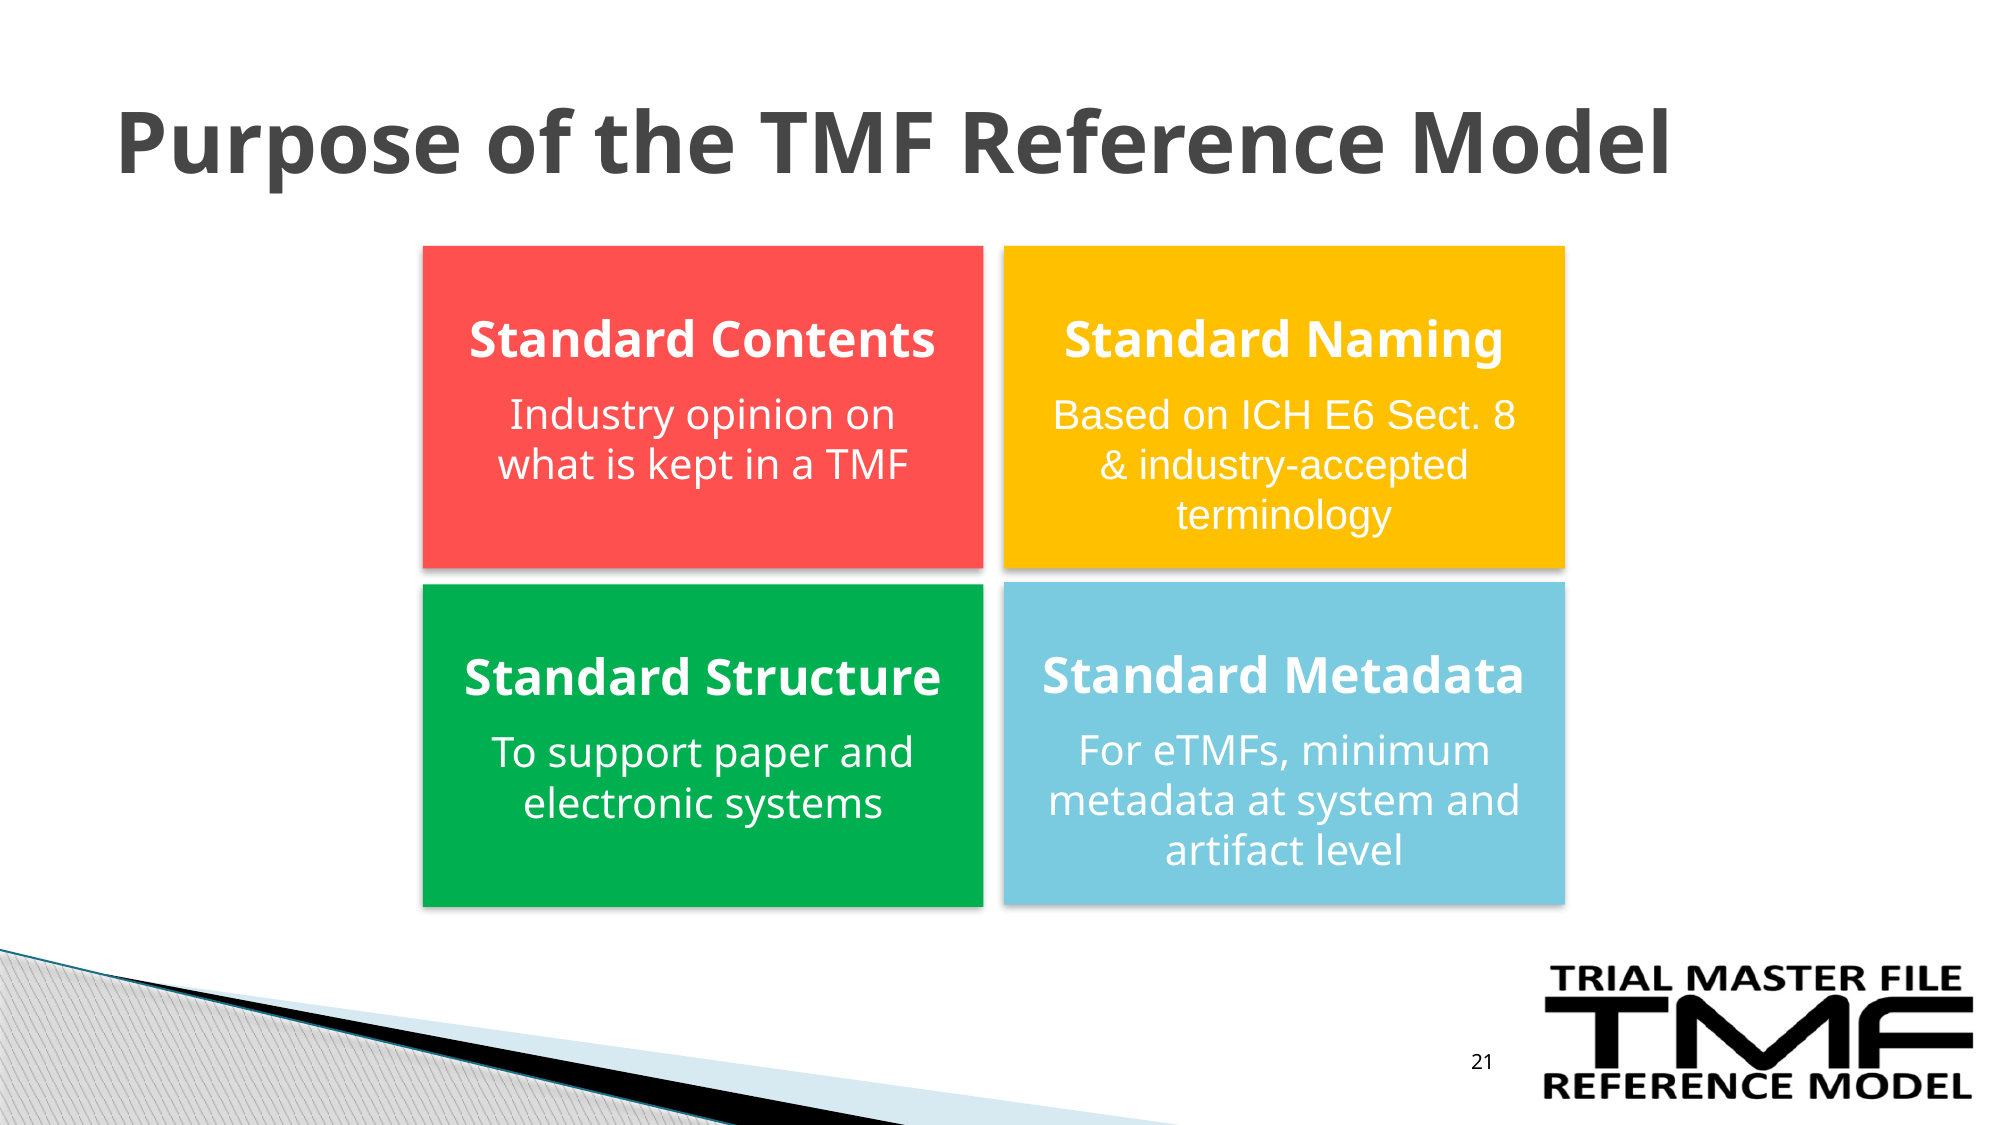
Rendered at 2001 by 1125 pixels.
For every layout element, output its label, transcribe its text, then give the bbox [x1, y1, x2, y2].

title Purpose of the TMF Reference Model [99, 45, 1900, 233]
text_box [422, 584, 984, 908]
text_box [422, 245, 984, 569]
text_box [1003, 581, 1566, 905]
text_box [1003, 245, 1566, 569]
text_box 21 [1429, 1021, 1510, 1082]
picture [1522, 951, 2000, 1125]
